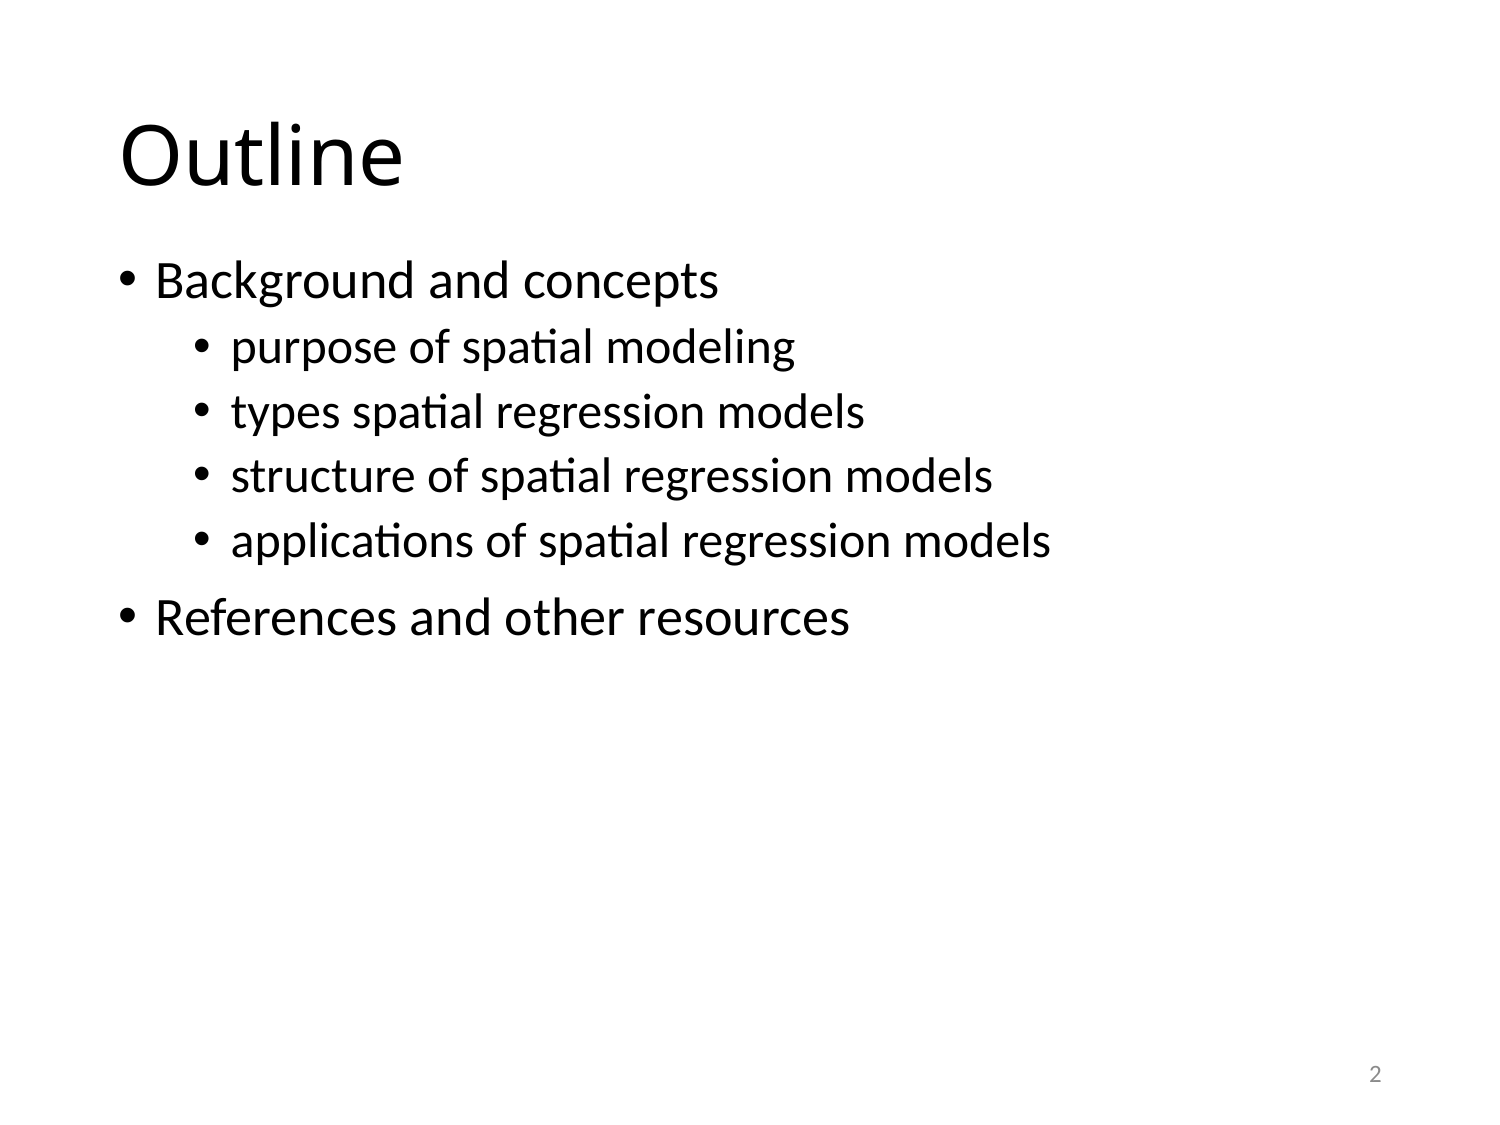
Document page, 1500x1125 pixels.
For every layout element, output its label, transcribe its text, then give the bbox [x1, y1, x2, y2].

title Outline [103, 73, 1397, 244]
slide_number 2 [1059, 1042, 1397, 1103]
list Background and concepts purpose of spatial modeling types spatial regression models structure of spatial regression models applications of spatial regression models References and other resources [103, 244, 1397, 1014]
